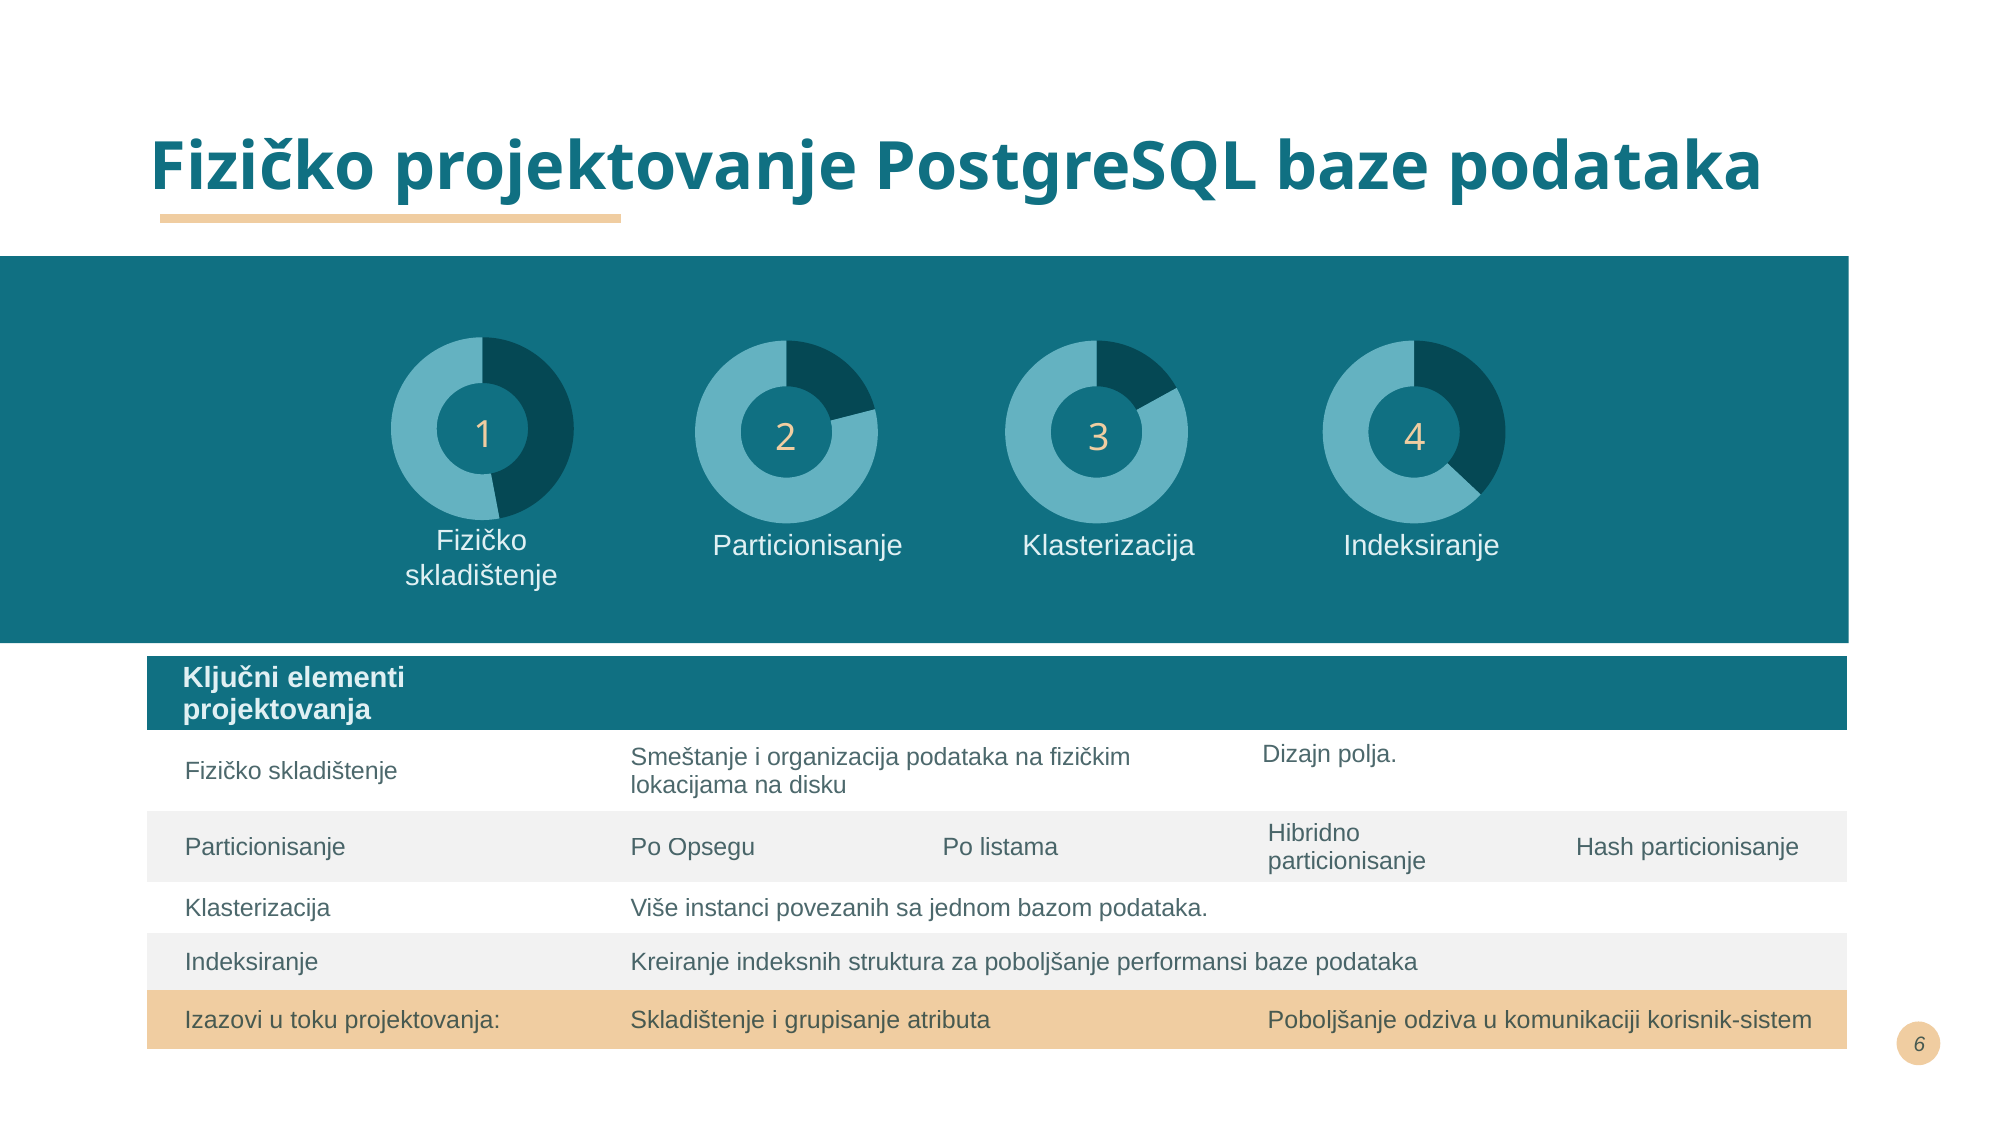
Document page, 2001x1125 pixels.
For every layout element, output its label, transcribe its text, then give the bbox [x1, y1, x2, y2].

table_cell Poboljšanje odziva u komunikaciji korisnik-sistem [1230, 990, 1847, 1049]
table_cell Hibridno particionisanje [1230, 811, 1539, 882]
table_cell Skladištenje i grupisanje atributa [593, 990, 1230, 1049]
table_cell Po Opsegu [593, 811, 905, 882]
table_cell Indeksiranje [147, 933, 593, 990]
table_cell Kreiranje indeksnih struktura za poboljšanje performansi baze podataka [593, 933, 1847, 990]
text_box Particionisanje [703, 523, 911, 561]
table_cell Hash particionisanje [1539, 811, 1847, 882]
table_cell Smeštanje i organizacija podataka na fizičkim lokacijama na disku [593, 730, 1211, 811]
table_cell Dizajn polja. [1211, 730, 1847, 811]
table_header Ključni elementi projektovanja [147, 656, 593, 730]
text_box Indeksiranje [1336, 528, 1505, 561]
table_header [593, 656, 1847, 730]
chart [1292, 336, 1536, 528]
title Fizičko projektovanje PostgreSQL baze podataka [134, 59, 1860, 277]
table_cell Po listama [905, 811, 1230, 882]
slide_number 6 [1881, 1012, 1940, 1073]
table_cell Particionisanje [147, 811, 593, 882]
chart [664, 336, 908, 528]
table_cell Klasterizacija [147, 882, 593, 933]
text_box Fizičko skladištenje [390, 524, 572, 592]
chart [374, 333, 591, 524]
table_cell Izazovi u toku projektovanja: [147, 990, 593, 1049]
text_box Klasterizacija [1010, 528, 1205, 561]
table_cell Više instanci povezanih sa jednom bazom podataka. [593, 882, 1847, 933]
table_cell Fizičko skladištenje [147, 730, 593, 811]
chart [975, 336, 1218, 528]
